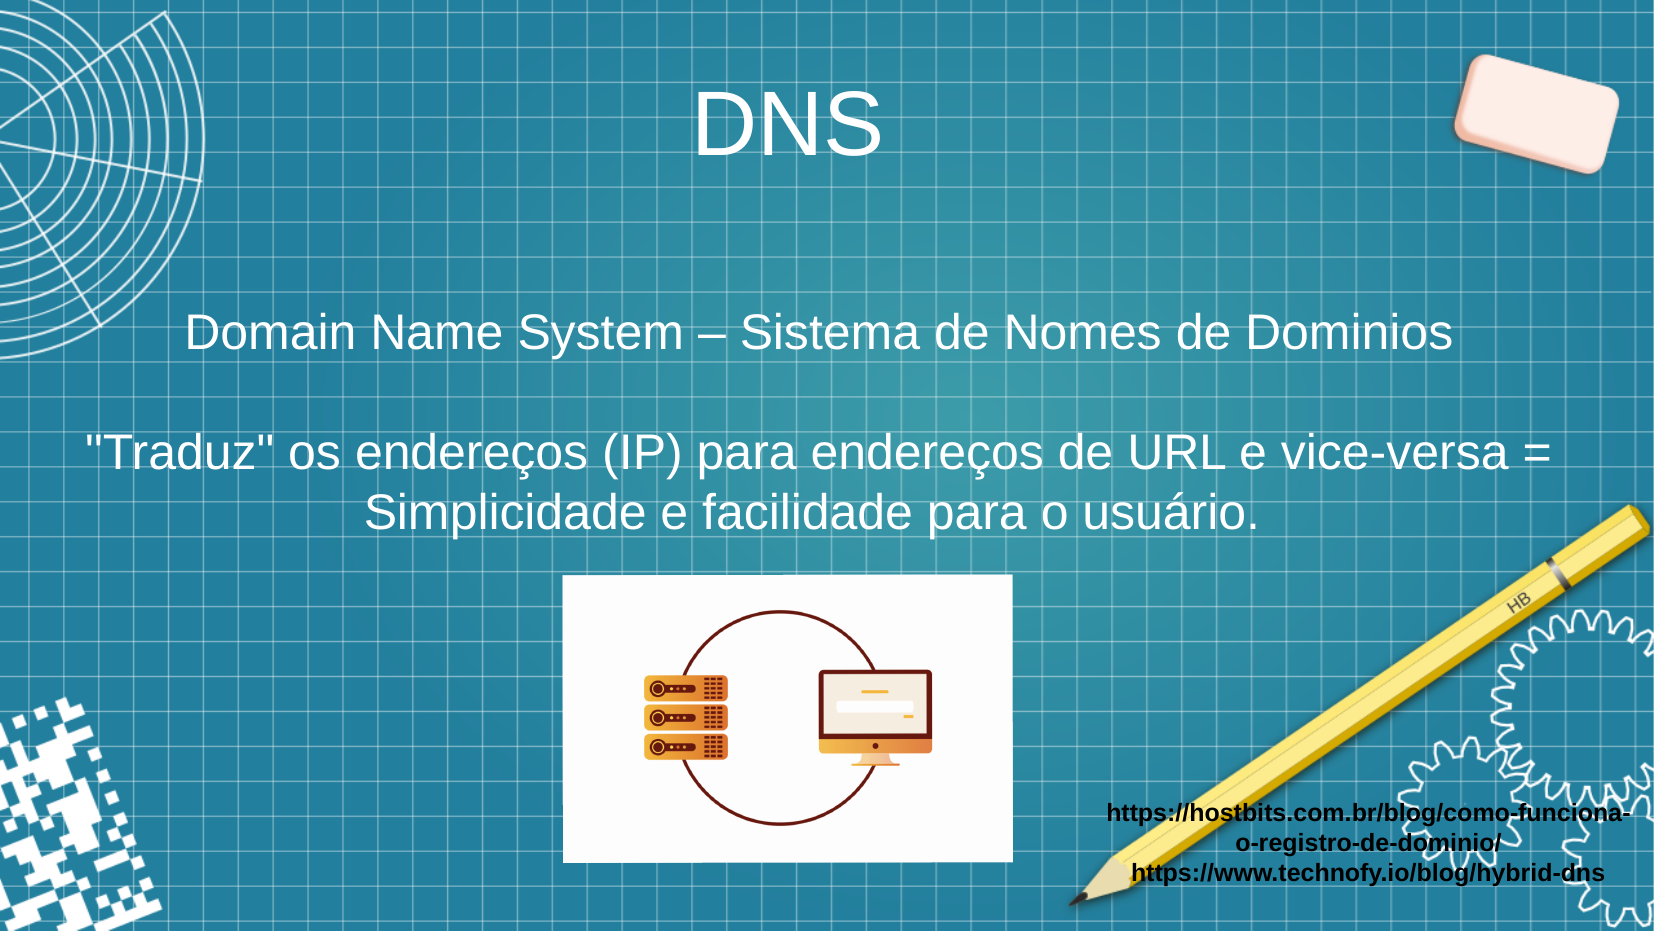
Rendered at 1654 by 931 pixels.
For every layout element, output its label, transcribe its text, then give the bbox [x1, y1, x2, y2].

subtitle Domain Name System – Sistema de Nomes de Dominios "Traduz" os endereços (IP) para endereços de URL e vice-versa = Simplicidade e facilidade para o usuário. [75, 223, 1564, 675]
picture [0, 0, 1654, 931]
title DNS [337, 12, 1654, 225]
text_box [1087, 712, 1613, 759]
text_box https://hostbits.com.br/blog/como-funciona-o-registro-de-dominio/ https://www.technofy.io/blog/hybrid-dns [1087, 759, 1650, 900]
